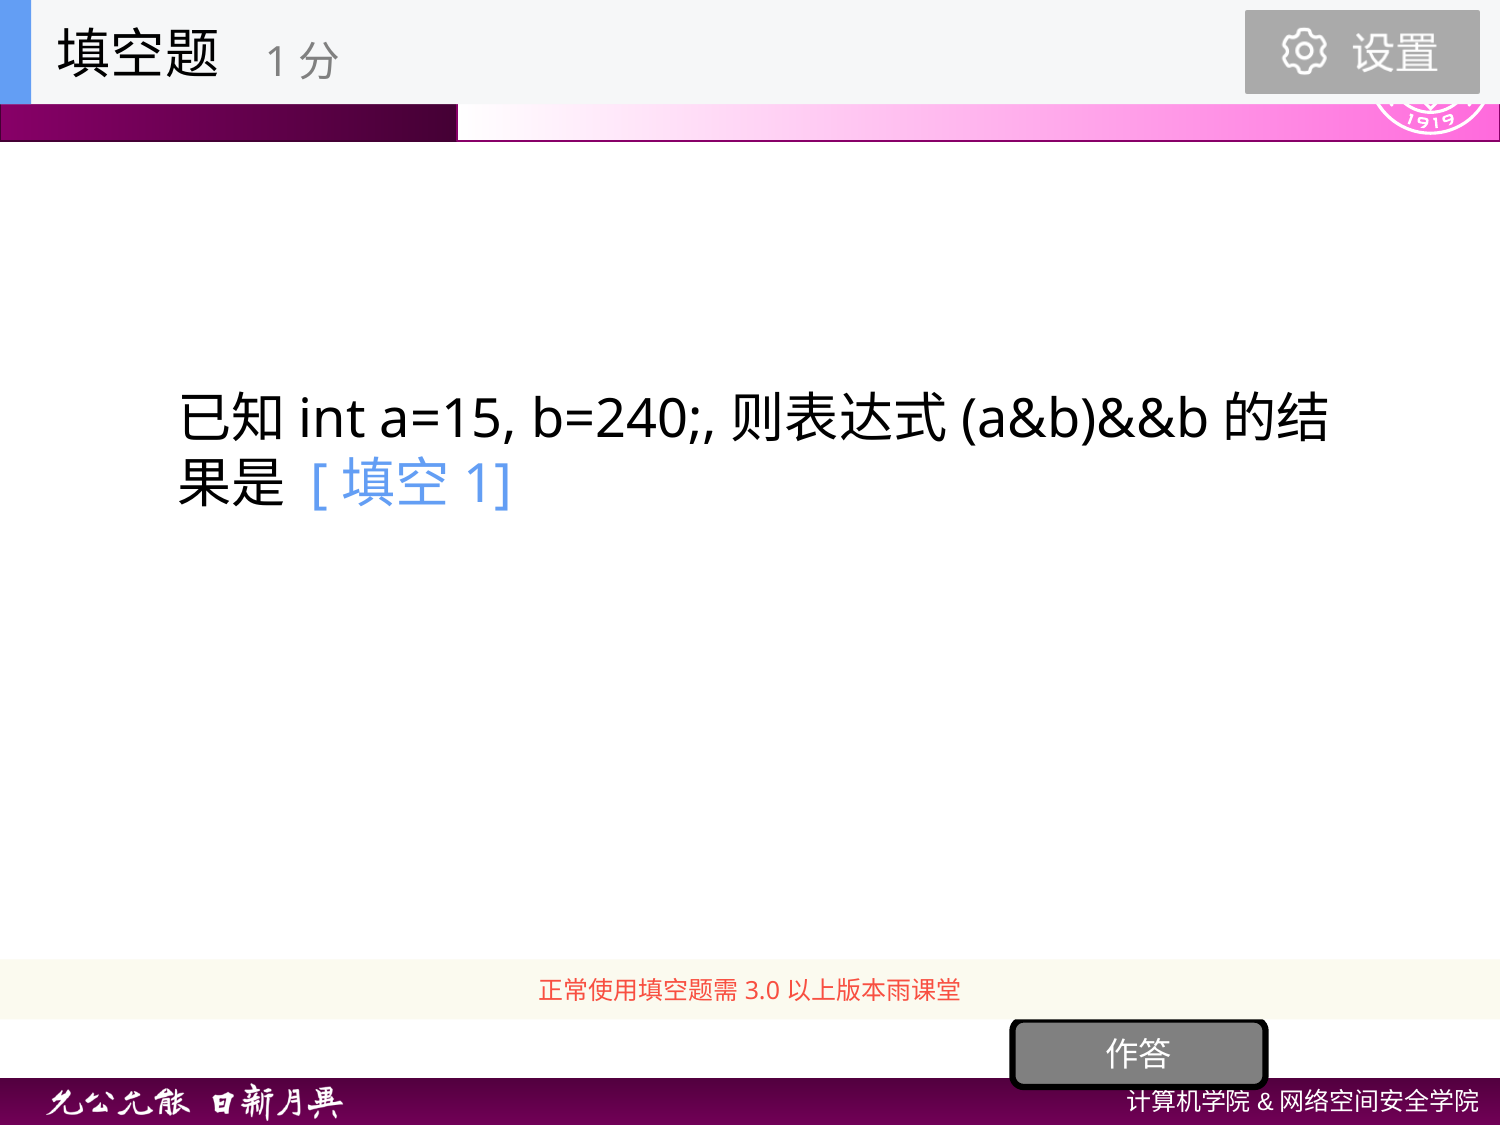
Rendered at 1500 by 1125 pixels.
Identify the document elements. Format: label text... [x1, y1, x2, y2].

text_box 作答 [1010, 1022, 1268, 1090]
picture [35, 1081, 356, 1122]
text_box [0, 0, 1500, 105]
text_box 已知int a=15, b=240;,则表达式(a&b)&&b的结果是 [填空1] [162, 272, 1363, 625]
text_box 正常使用填空题需3.0以上版本雨课堂 [0, 957, 1500, 1022]
picture [1245, 10, 1480, 94]
